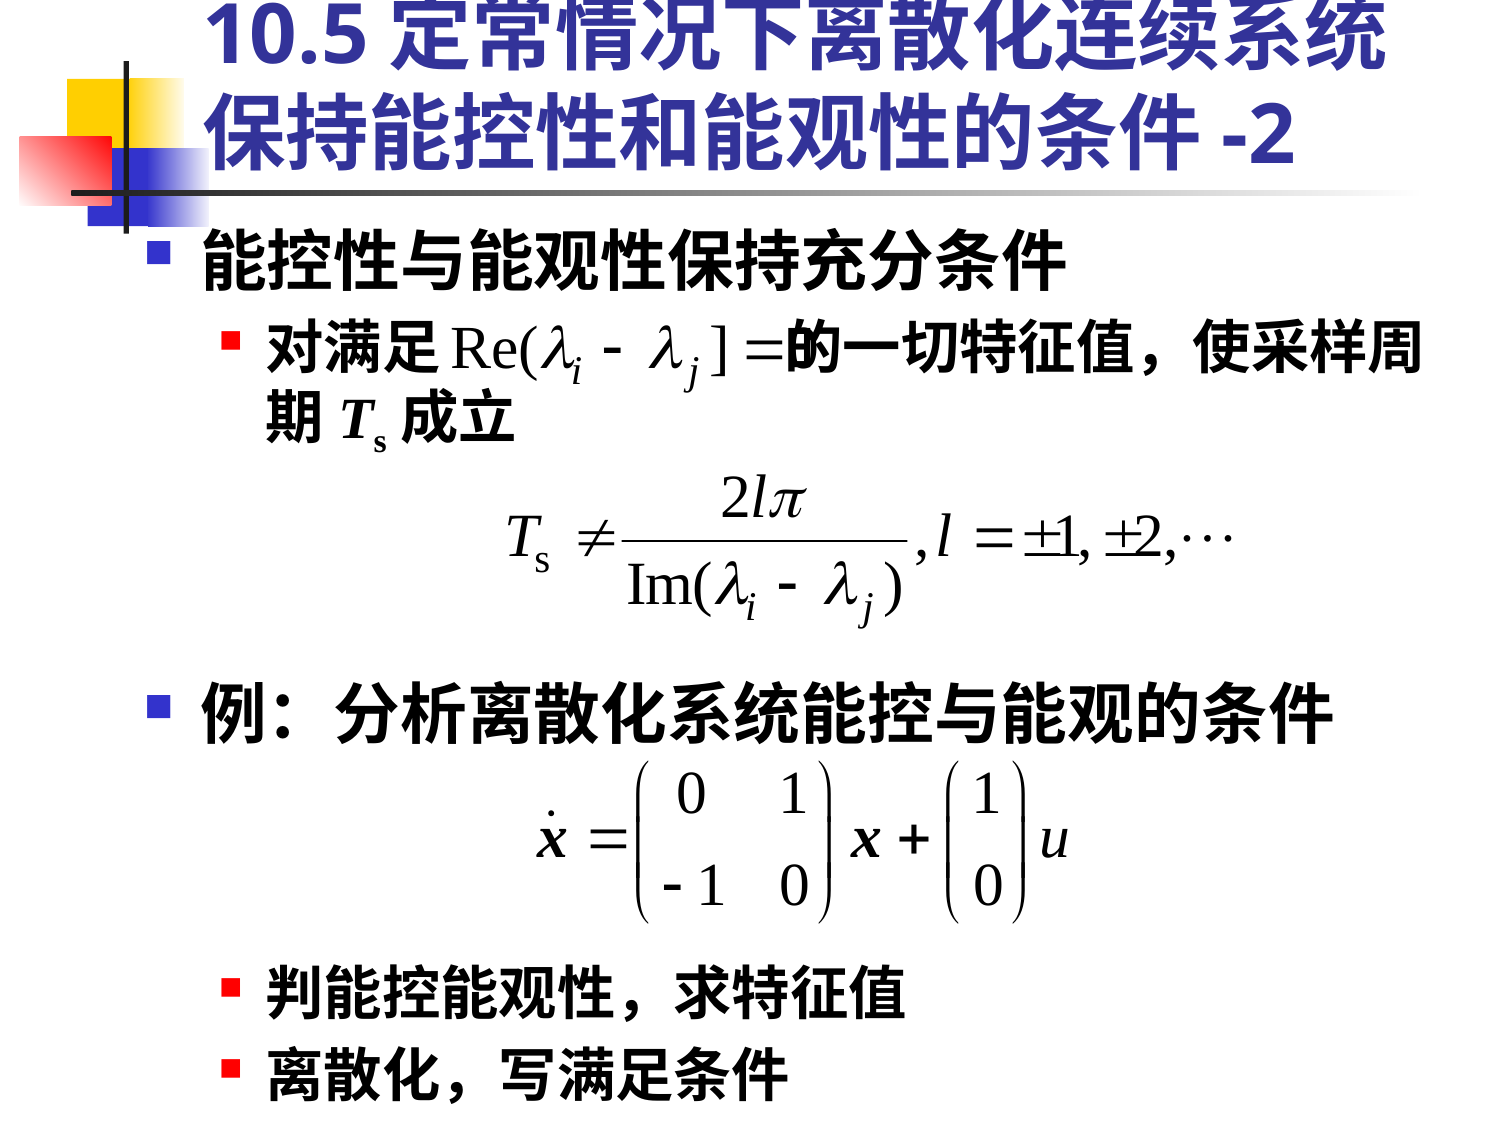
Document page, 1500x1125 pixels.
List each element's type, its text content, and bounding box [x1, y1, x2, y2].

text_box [491, 456, 1249, 645]
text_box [433, 304, 833, 411]
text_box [515, 746, 1085, 941]
list 能控性与能观性保持充分条件 对满足 的一切特征值，使采样周期Ts成立 例：分析离散化系统能控与能观的条件 判能控能观性，求特征值 离散化，写满足条件 [128, 210, 1470, 1007]
text_box [0, 0, 1500, 75]
title 10.5定常情况下离散化连续系统保持能控性和能观性的条件-2 [187, 75, 1467, 188]
